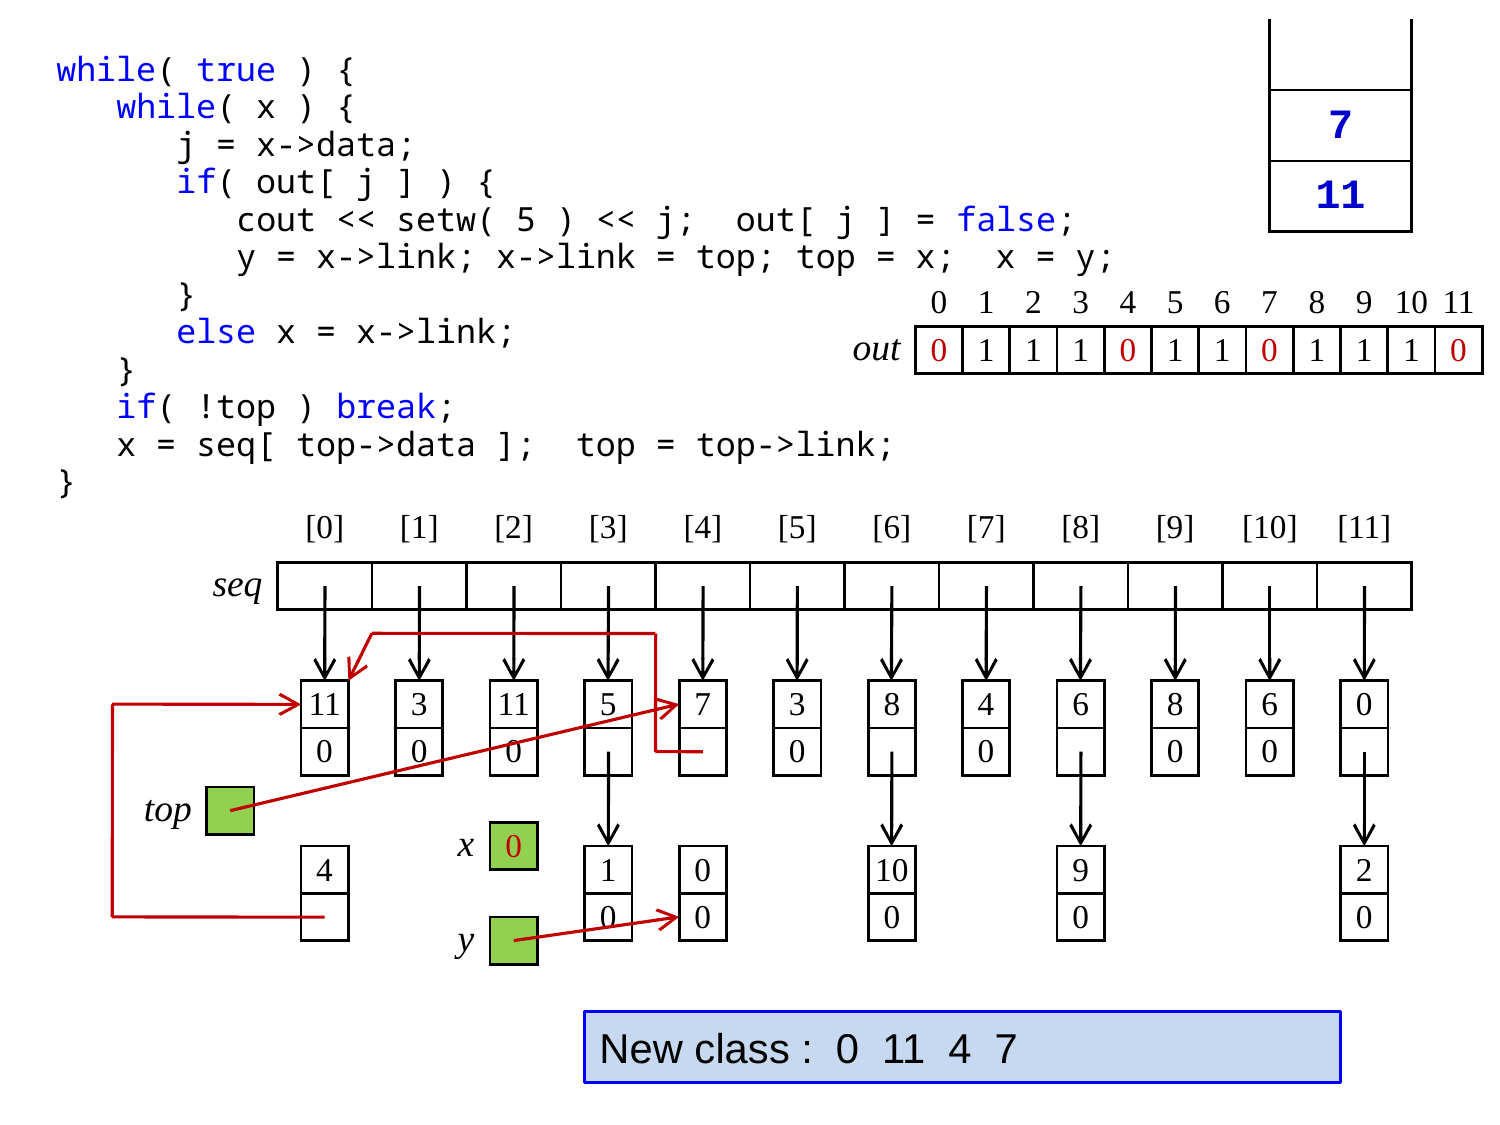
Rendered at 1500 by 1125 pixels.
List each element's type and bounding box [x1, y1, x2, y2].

table_cell [1247, 729, 1292, 774]
table_cell [870, 895, 914, 939]
table_cell [657, 564, 749, 608]
table_header [1247, 682, 1292, 727]
table_header [870, 682, 914, 727]
text_box [336, 645, 385, 669]
table_cell [1058, 729, 1103, 774]
table_cell [1058, 328, 1103, 372]
table_cell [1247, 328, 1292, 372]
table_cell [1271, 162, 1410, 230]
table_header [1058, 682, 1103, 727]
table_cell [1389, 328, 1434, 372]
table_header [491, 824, 536, 868]
table_header [1342, 682, 1387, 727]
table_header [915, 279, 1482, 325]
table_header [586, 847, 631, 892]
list [41, 42, 1152, 516]
table_cell [1318, 564, 1410, 608]
table_cell [1200, 328, 1245, 372]
table_cell [1153, 328, 1197, 372]
table_cell [1295, 328, 1339, 372]
table_cell [1342, 328, 1386, 372]
table_header [1153, 682, 1197, 727]
table_header [870, 847, 914, 892]
table_cell [468, 564, 560, 608]
table_cell [1129, 564, 1221, 608]
table_header [208, 788, 253, 833]
table_cell [1342, 895, 1387, 939]
table_header [302, 847, 347, 892]
text_box [5, 786, 219, 835]
table_cell [1153, 729, 1197, 774]
table_cell [562, 564, 654, 608]
table_header [302, 682, 347, 703]
table_cell [1436, 328, 1481, 372]
table_cell [1035, 564, 1127, 608]
text_box [844, 326, 916, 374]
table_cell [302, 895, 347, 939]
text_box [442, 916, 489, 965]
table_header [491, 918, 536, 963]
table_cell [751, 564, 843, 608]
table_cell [1011, 328, 1056, 372]
text_box [584, 1011, 1341, 1083]
table_header [491, 682, 536, 703]
text_box [513, 916, 680, 941]
table_cell [1224, 564, 1316, 608]
table_cell [917, 328, 961, 372]
table_header [964, 682, 1008, 727]
table_cell [964, 729, 1008, 774]
table_cell [681, 895, 725, 939]
text_box [111, 703, 704, 811]
table_header [278, 492, 1411, 561]
table_cell [940, 564, 1032, 608]
table_header [775, 682, 820, 727]
table_cell [1106, 328, 1150, 372]
table_cell [373, 564, 465, 608]
text_box [182, 562, 278, 610]
table_cell [1342, 729, 1387, 774]
table_cell [964, 328, 1008, 372]
table_header [1058, 847, 1103, 892]
table_cell [1058, 895, 1103, 939]
table_header [681, 847, 725, 892]
table_header [681, 682, 725, 727]
table_header [586, 682, 631, 703]
table_cell [775, 729, 820, 774]
table_header [397, 682, 441, 703]
text_box [442, 822, 489, 870]
table_cell [870, 729, 914, 774]
table_header [1271, 19, 1410, 89]
table_cell [1271, 91, 1410, 160]
table_cell [681, 729, 725, 774]
table_cell [846, 564, 938, 608]
table_cell [279, 564, 371, 608]
table_header [1342, 847, 1387, 892]
table_cell [586, 895, 631, 916]
